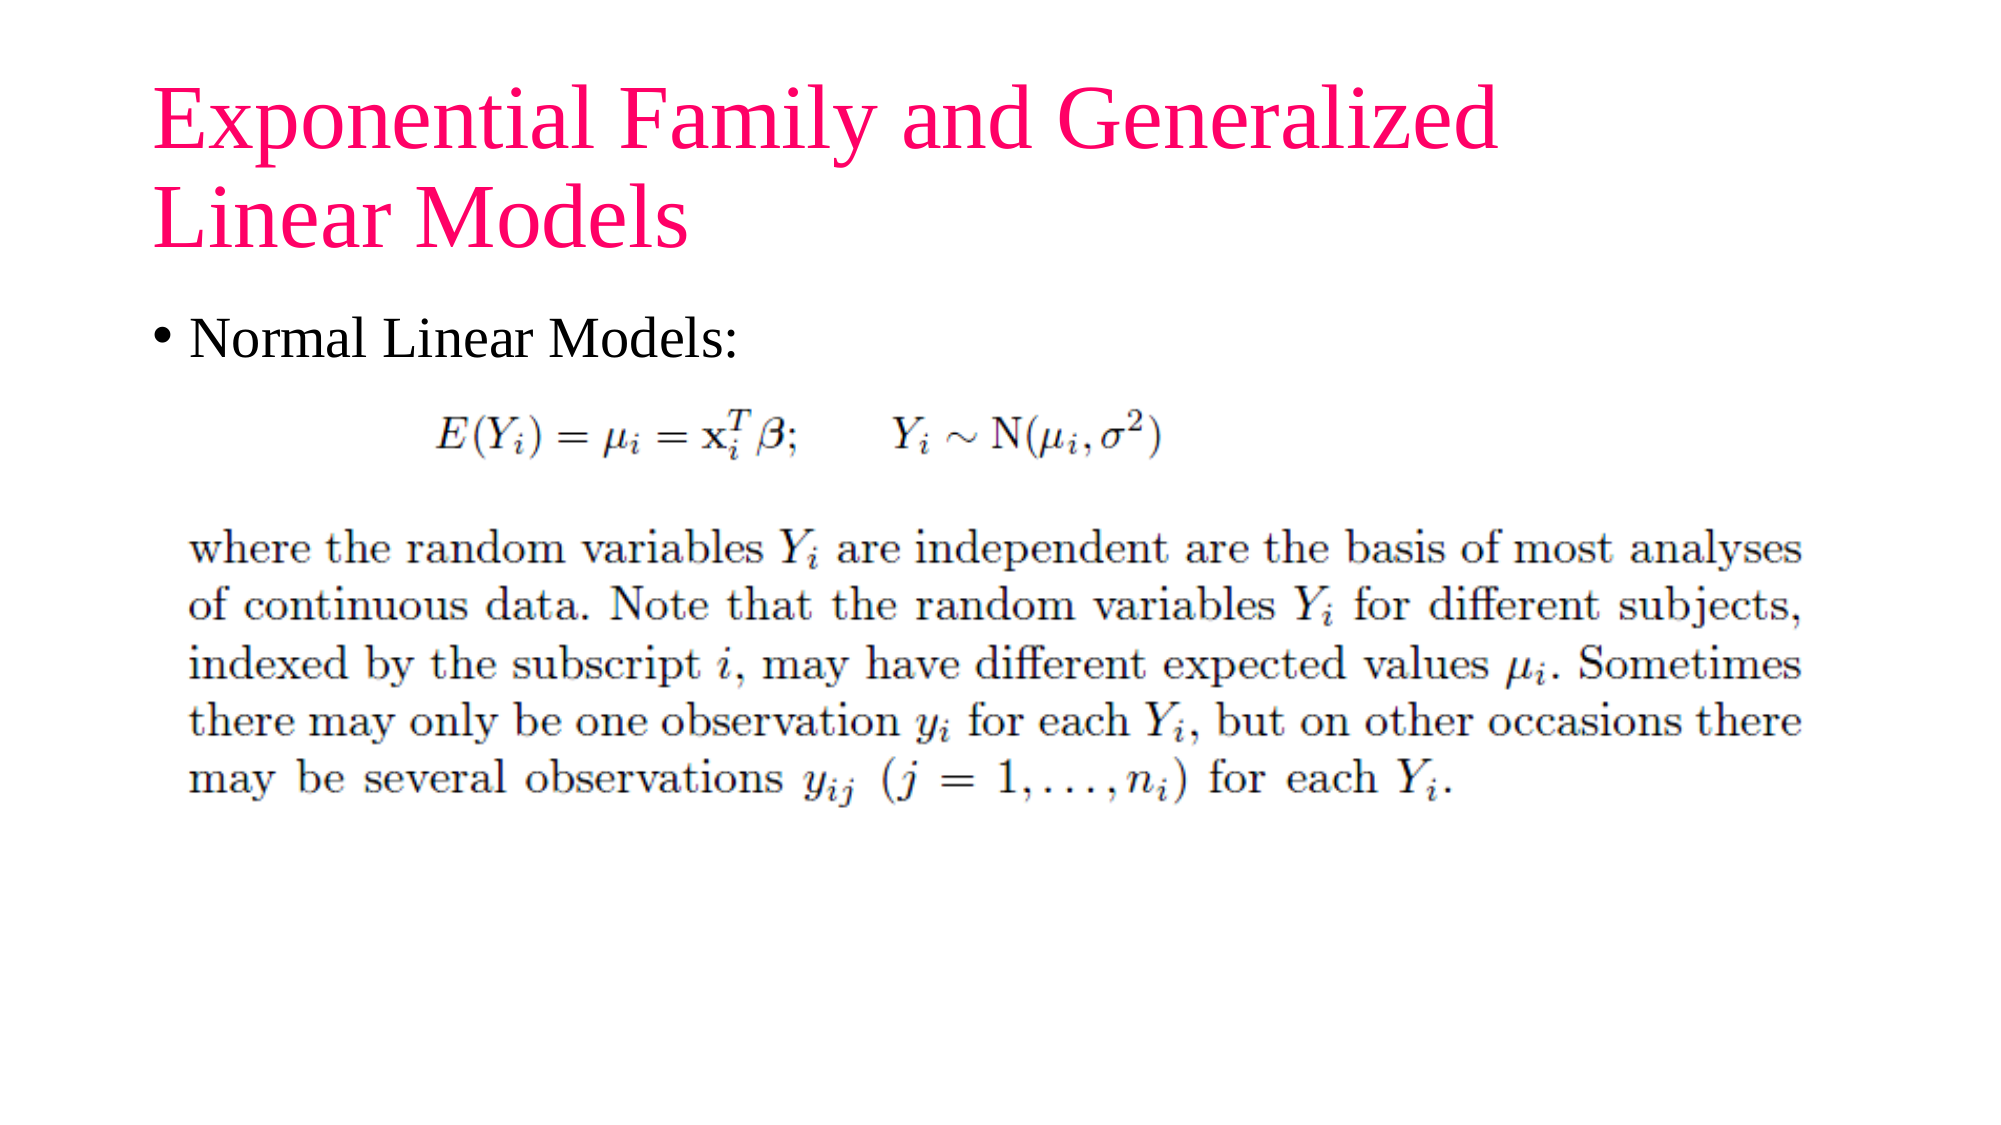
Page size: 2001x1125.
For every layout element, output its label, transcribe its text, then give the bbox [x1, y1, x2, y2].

picture [425, 398, 1165, 470]
list Normal Linear Models: [137, 299, 1863, 1014]
title Exponential Family and Generalized Linear Models [137, 59, 1863, 278]
picture [186, 519, 1814, 831]
